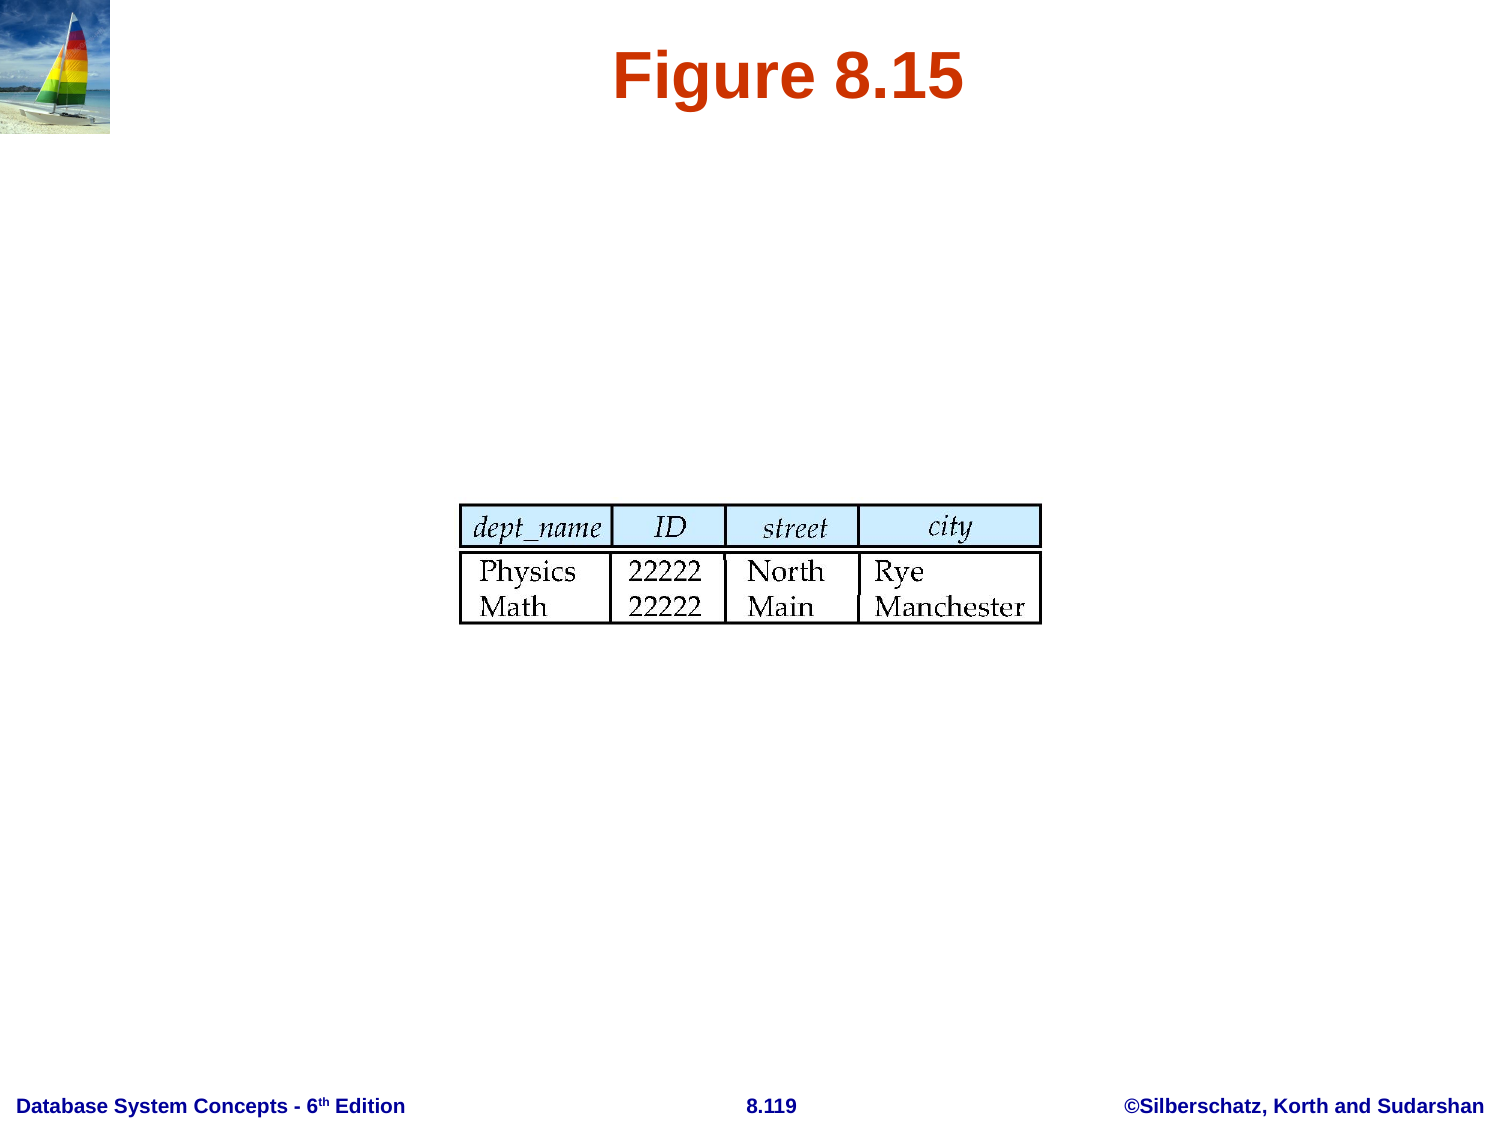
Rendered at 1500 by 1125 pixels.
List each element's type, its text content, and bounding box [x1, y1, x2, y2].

picture [0, 0, 110, 134]
picture [454, 497, 1046, 628]
title Figure 8.15 [126, 19, 1451, 120]
